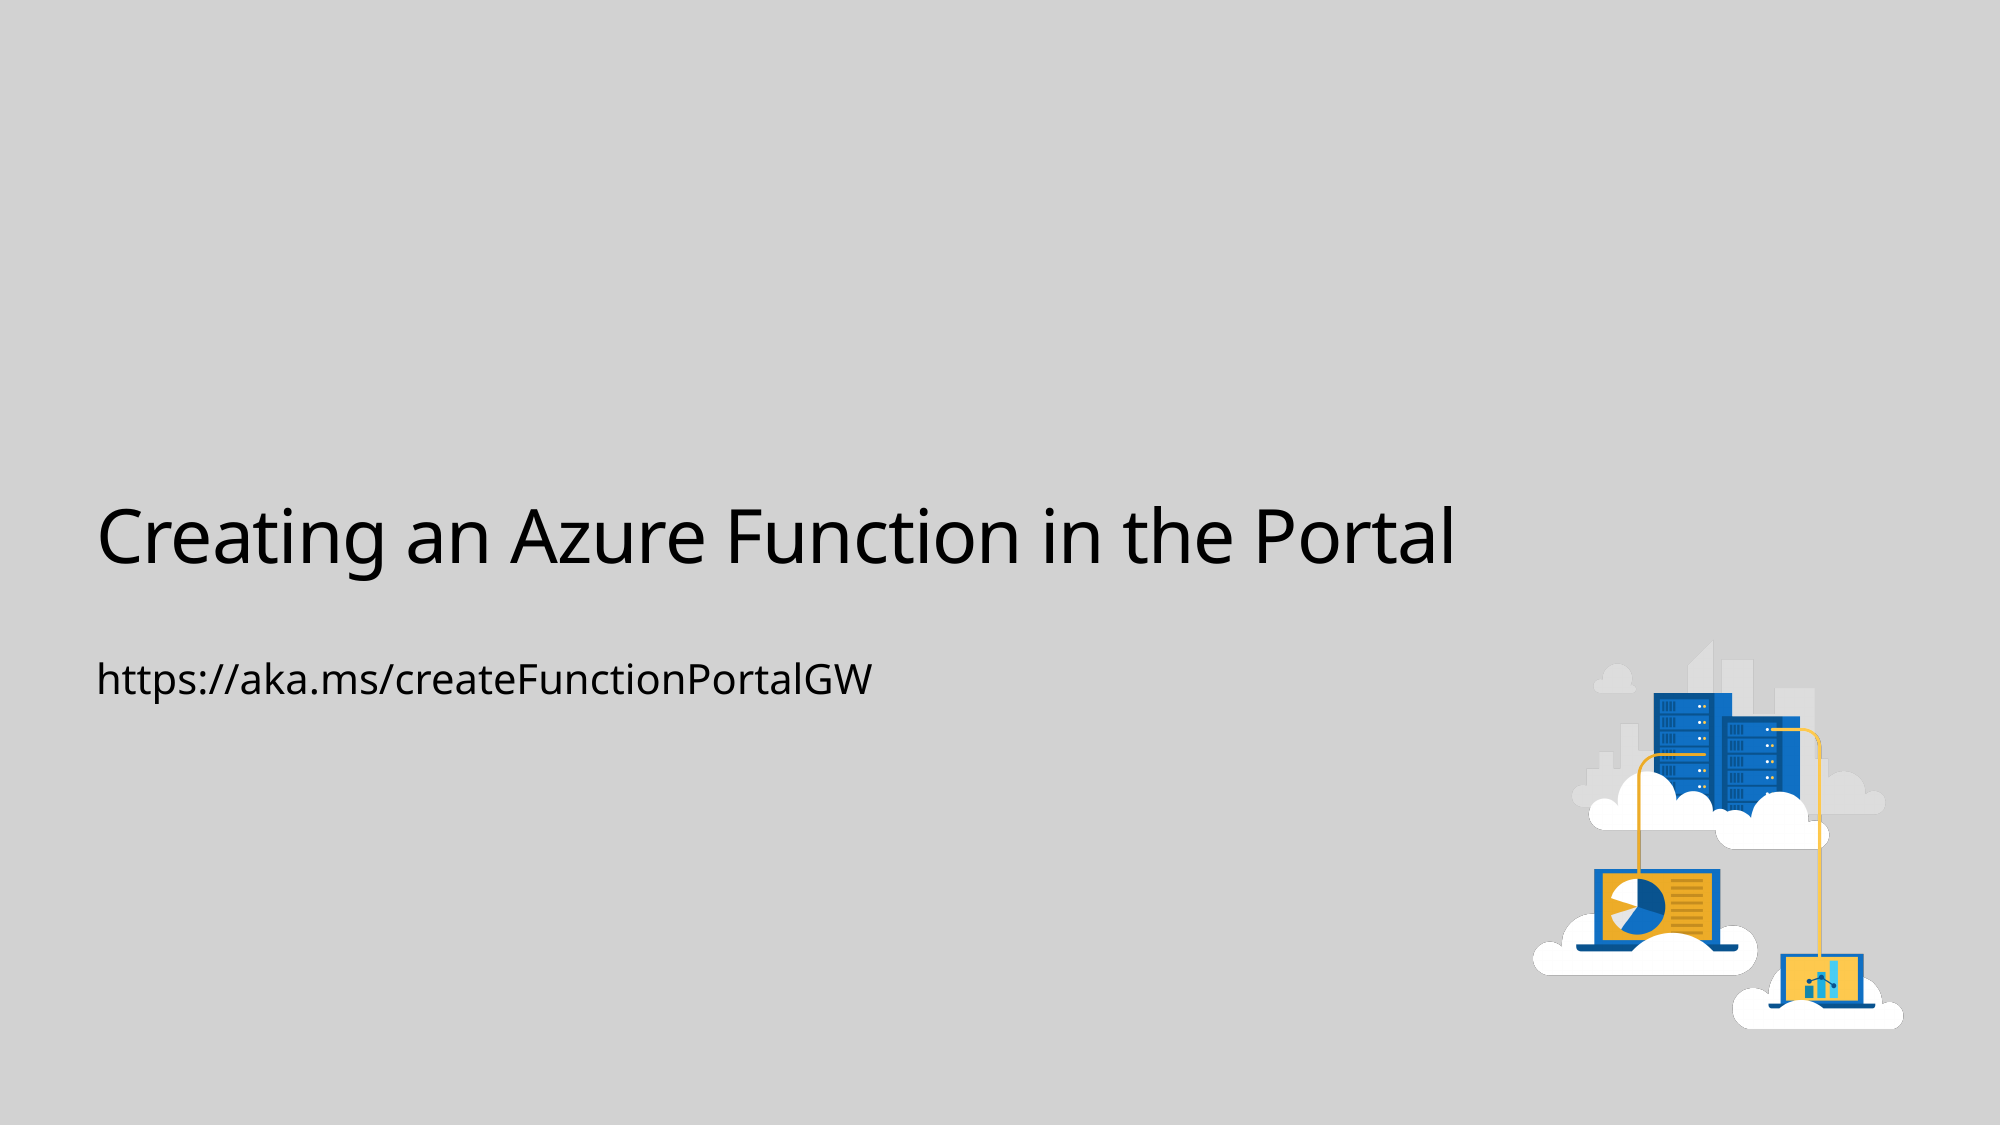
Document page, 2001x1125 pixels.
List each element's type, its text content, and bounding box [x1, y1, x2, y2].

title Creating an Azure Function in the Portal [96, 497, 1596, 580]
list https://aka.ms/createFunctionPortalGW [96, 652, 1596, 703]
picture [1532, 639, 1905, 1029]
